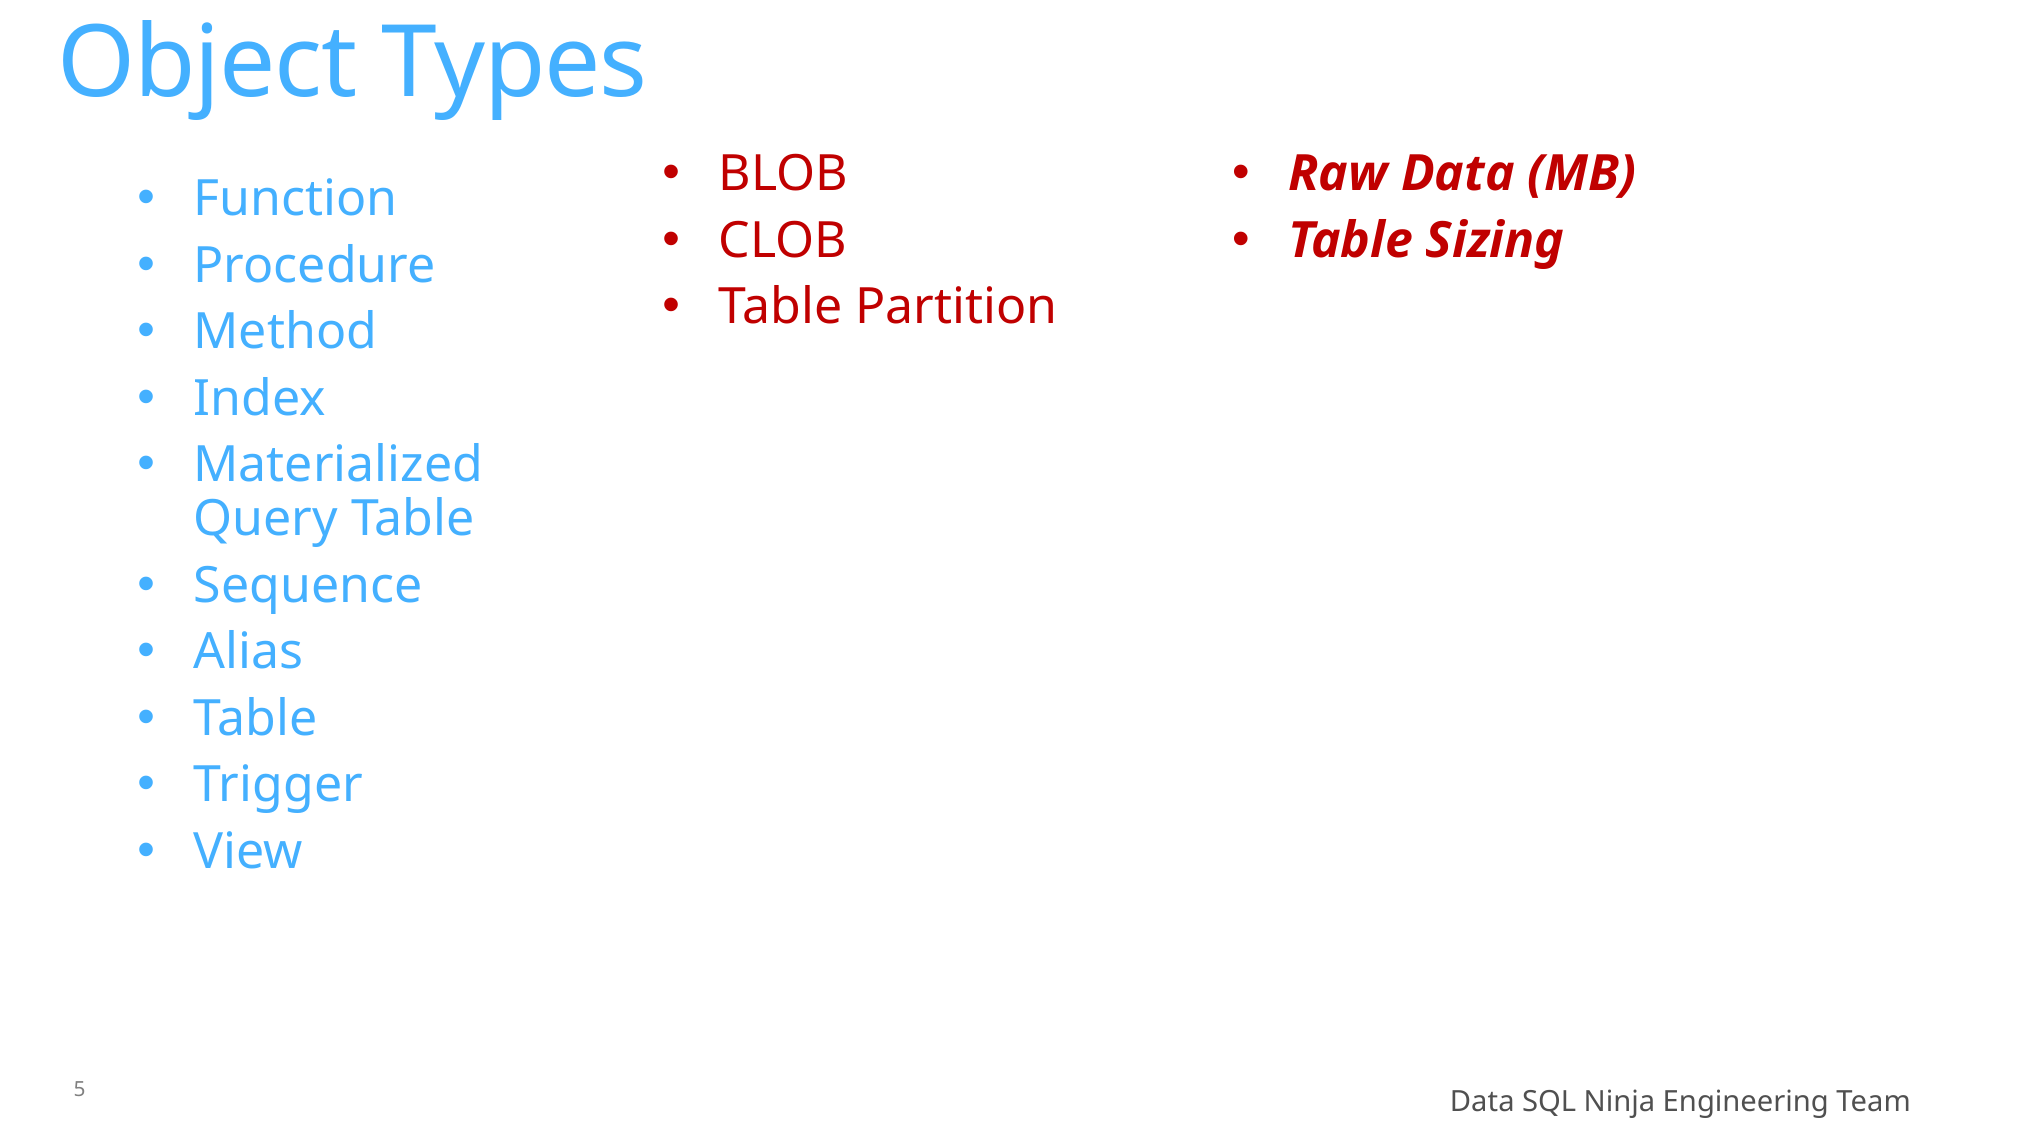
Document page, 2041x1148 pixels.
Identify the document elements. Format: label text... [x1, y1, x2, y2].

text_box BLOB CLOB Table Partition [632, 123, 1202, 359]
text_box Raw Data (MB) Table Sizing [1202, 123, 1728, 426]
title Object Types [57, 10, 1948, 124]
text_box Function Procedure Method Index Materialized Query Table Sequence Alias Table Trigger View [107, 148, 633, 970]
text_box Data SQL Ninja Engineering Team [1420, 1070, 2041, 1134]
